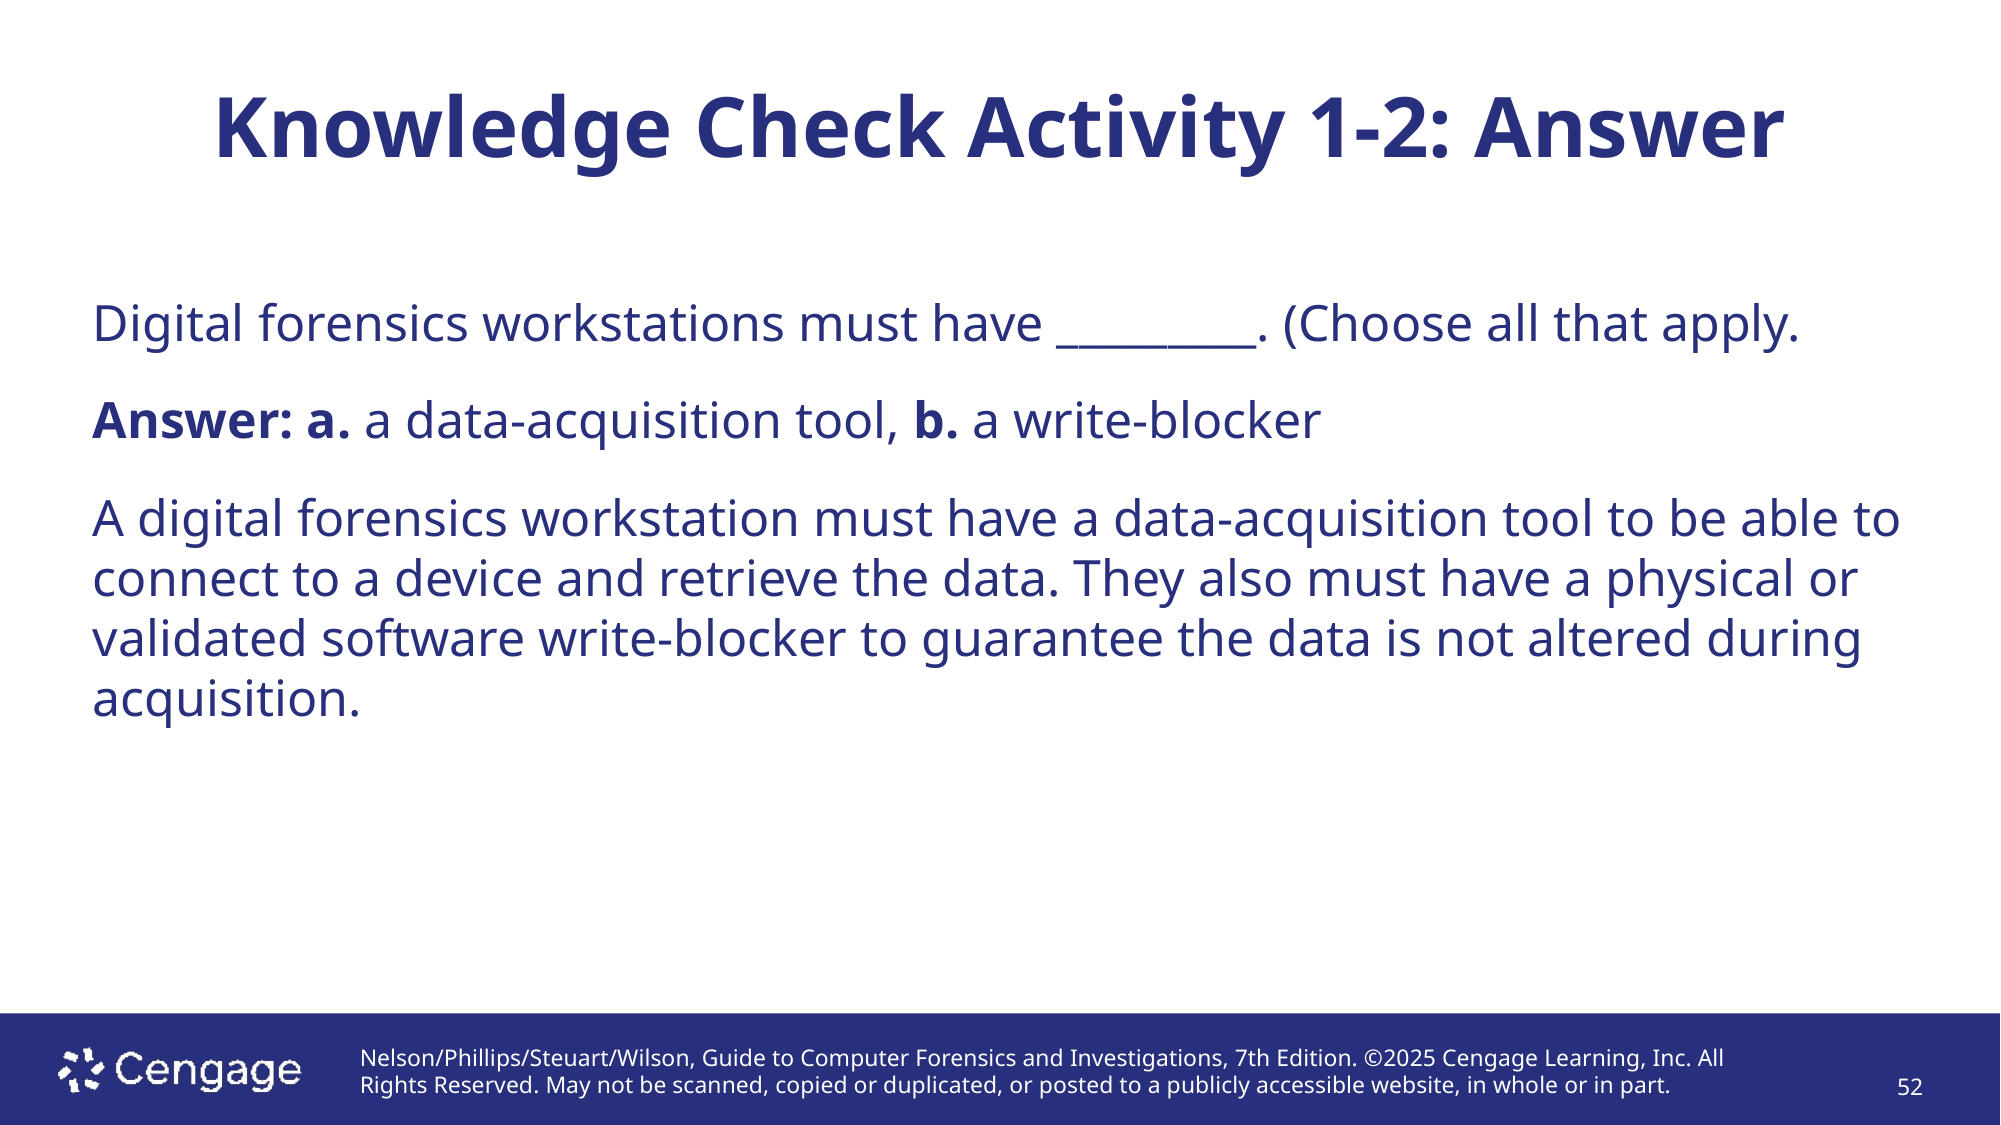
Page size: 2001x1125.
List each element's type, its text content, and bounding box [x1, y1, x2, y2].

picture [30, 1020, 329, 1121]
title Knowledge Check Activity 1-2: Answer [78, 77, 1923, 278]
list Digital forensics workstations must have _________. (Choose all that apply. Answer: a. a data-acquisition tool, b. a write-blocker A digital forensics workstation must have a data-acquisition tool to be able to connect to a device and retrieve the data. They also must have a physical or validated software write-blocker to guarantee the data is not altered during acquisition. [77, 283, 1923, 714]
